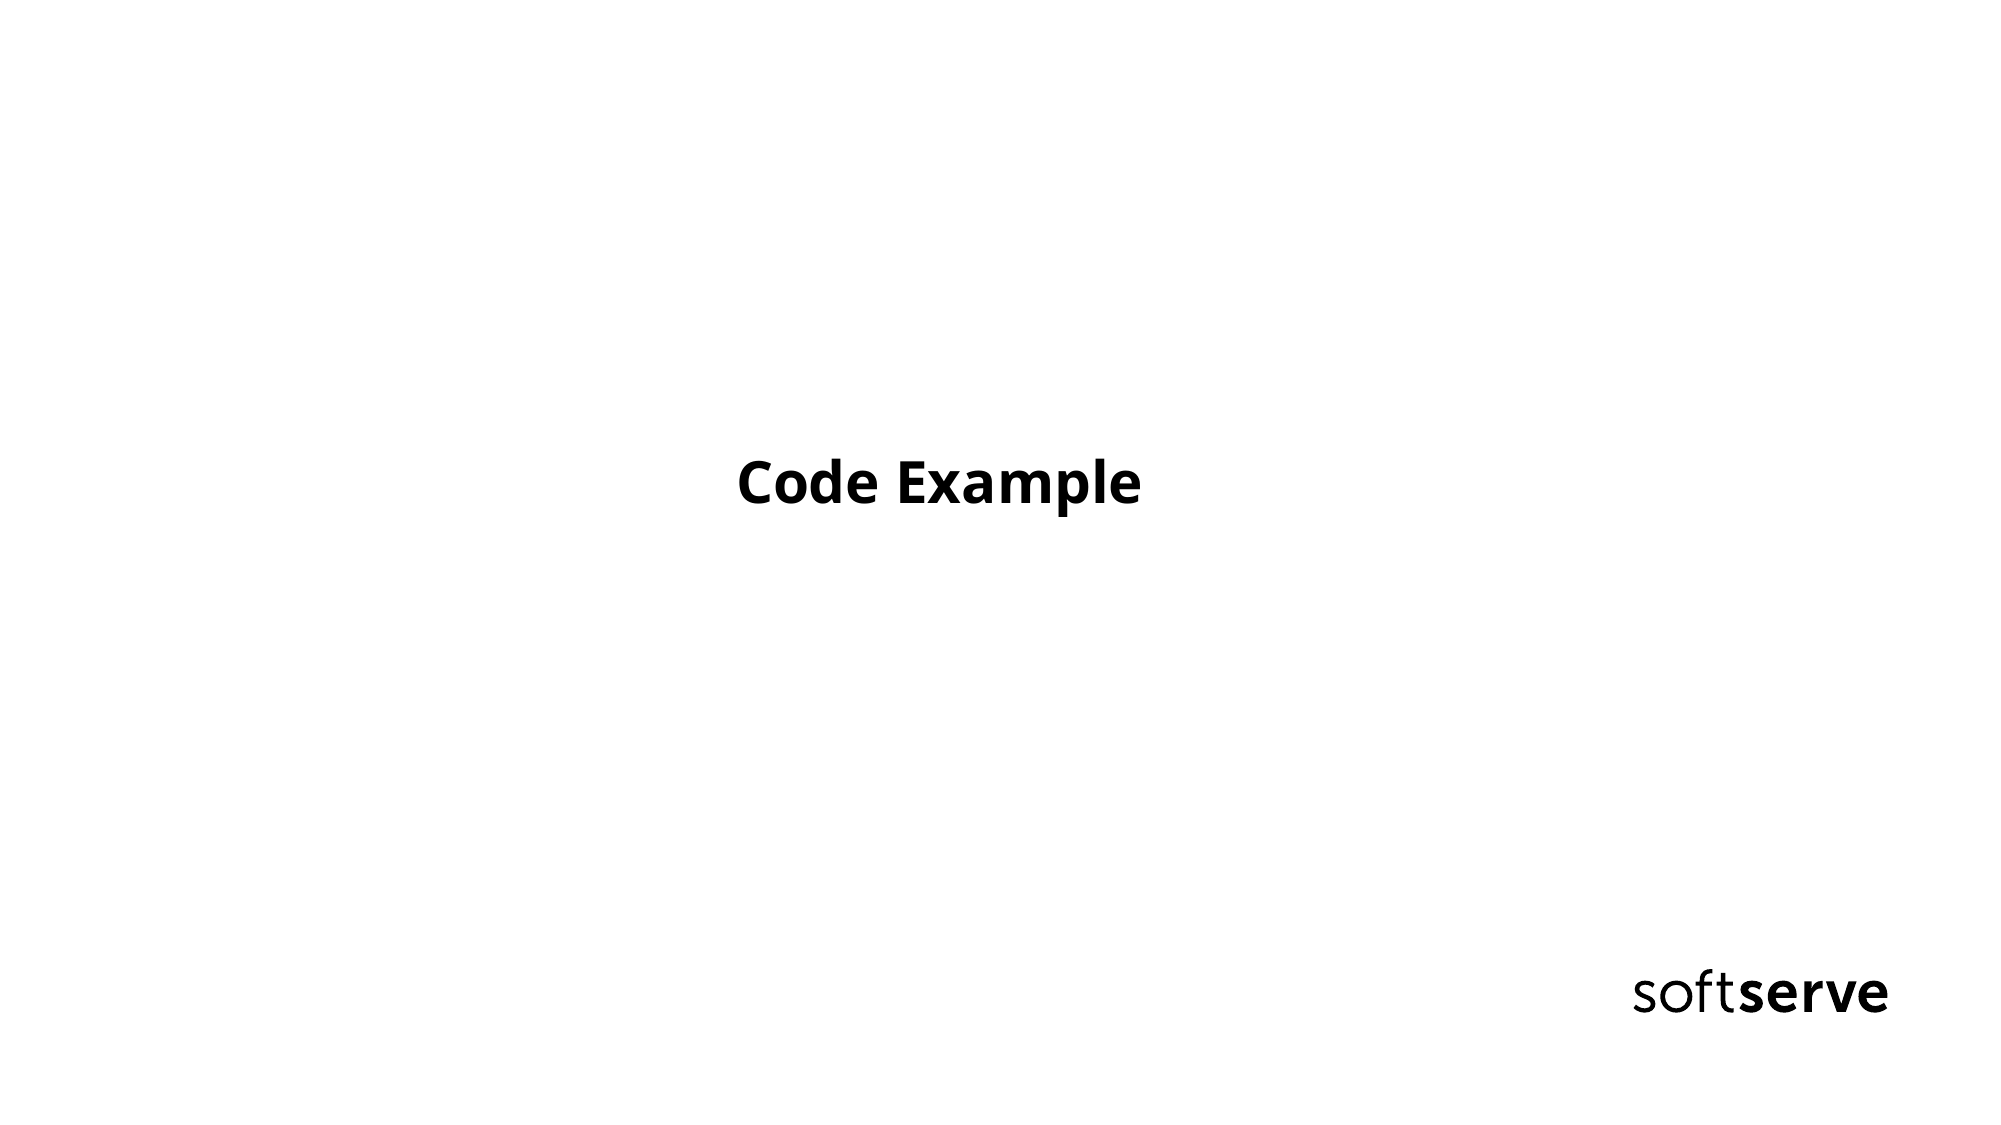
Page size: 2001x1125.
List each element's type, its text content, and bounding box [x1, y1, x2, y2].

list Code Example [736, 445, 1501, 712]
